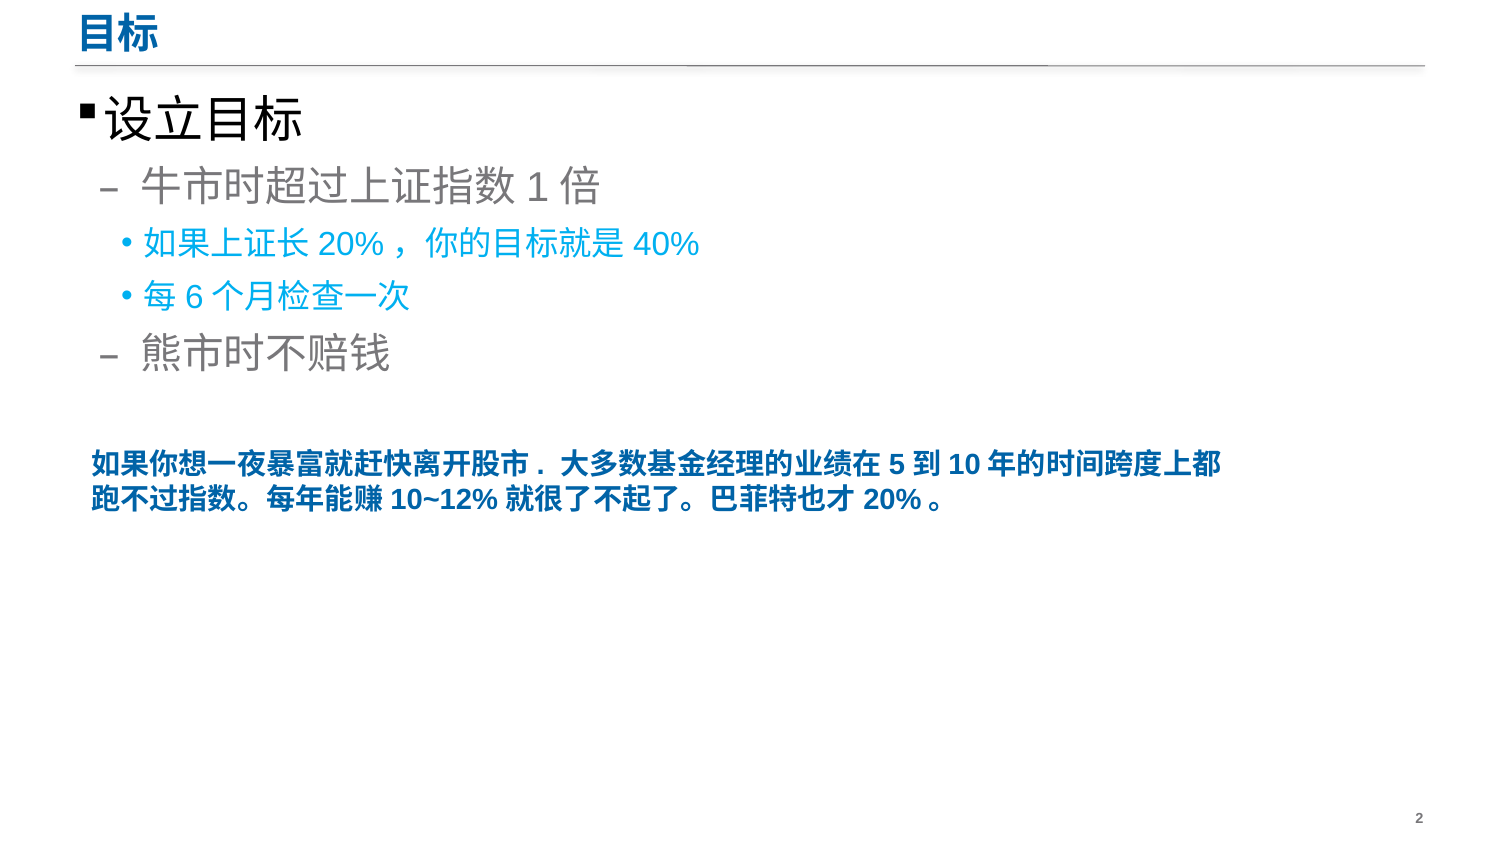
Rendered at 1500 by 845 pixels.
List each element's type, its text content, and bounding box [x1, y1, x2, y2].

title 目标 [76, 0, 1424, 57]
text_box 如果你想一夜暴富就赶快离开股市. 大多数基金经理的业绩在5到10年的时间跨度上都跑不过指数。每年能赚10~12%就很了不起了。巴菲特也才20%。 [76, 437, 1263, 523]
list 设立目标 牛市时超过上证指数1倍 如果上证长20%，你的目标就是40% 每6个月检查一次 熊市时不赔钱 [76, 87, 1424, 563]
